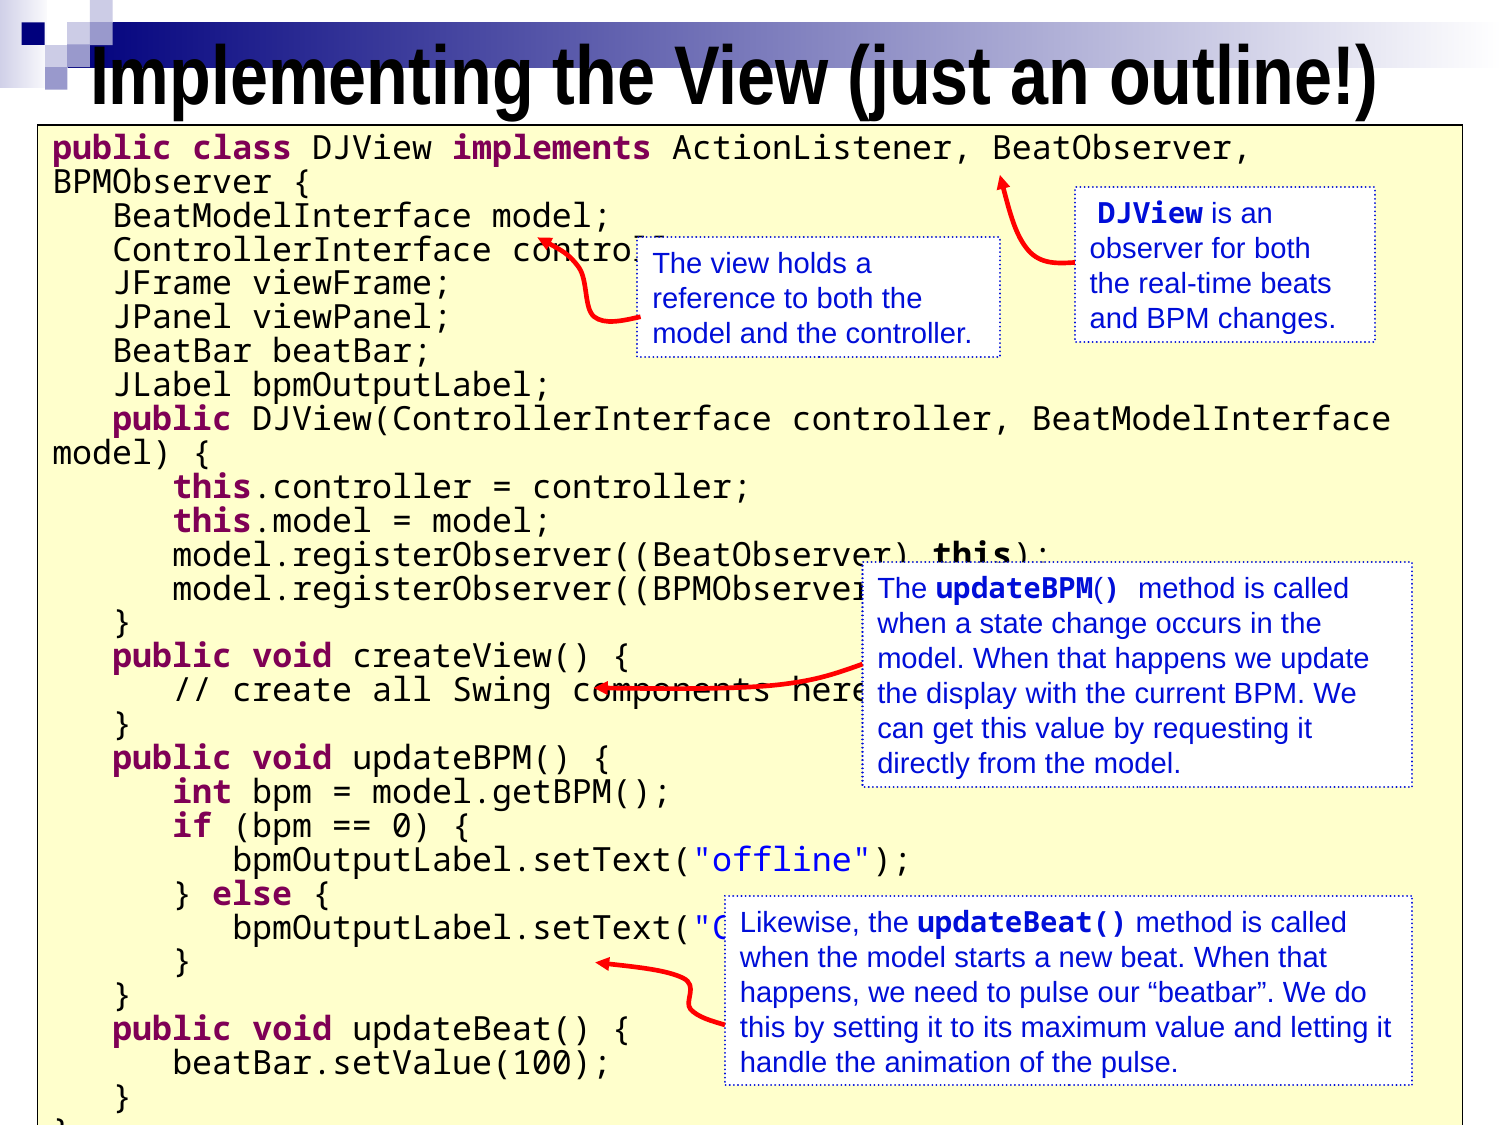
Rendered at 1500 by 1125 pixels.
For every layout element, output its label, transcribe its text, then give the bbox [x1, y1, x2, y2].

text_box [997, 174, 1075, 264]
text_box DJView is an observer for both the real-time beats and BPM changes. [1074, 187, 1375, 342]
text_box Likewise, the updateBeat() method is called when the model starts a new beat. When that happens, we need to pulse our “beatbar”. We do this by setting it to its maximum value and letting it handle the animation of the pulse. [724, 895, 1413, 1086]
text_box The updateBPM() method is called when a state change occurs in the model. When that happens we update the display with the current BPM. We can get this value by requesting it directly from the model. [862, 562, 1413, 787]
title Implementing the View (just an outline!) [75, 17, 1425, 124]
text_box public class DJView implements ActionListener, BeatObserver, BPMObserver { BeatModelInterface model; ControllerInterface controller; JFrame viewFrame; JPanel viewPanel; BeatBar beatBar; JLabel bpmOutputLabel; public DJView(ControllerInterface controller, BeatModelInterface model) { this.controller = controller; this.model = model; model.registerObserver((BeatObserver) this); model.registerObserver((BPMObserver) this); } public void createView() { // create all Swing components here } public void updateBPM() { int bpm = model.getBPM(); if (bpm == 0) { bpmOutputLabel.setText("offline"); } else { bpmOutputLabel.setText("Current BPM: " + model.getBPM()); } } public void updateBeat() { beatBar.setValue(100); } } [37, 124, 1463, 1125]
text_box [595, 957, 725, 1026]
text_box The view holds a reference to both the model and the controller. [637, 237, 1000, 358]
text_box [593, 663, 863, 695]
text_box [537, 237, 641, 322]
